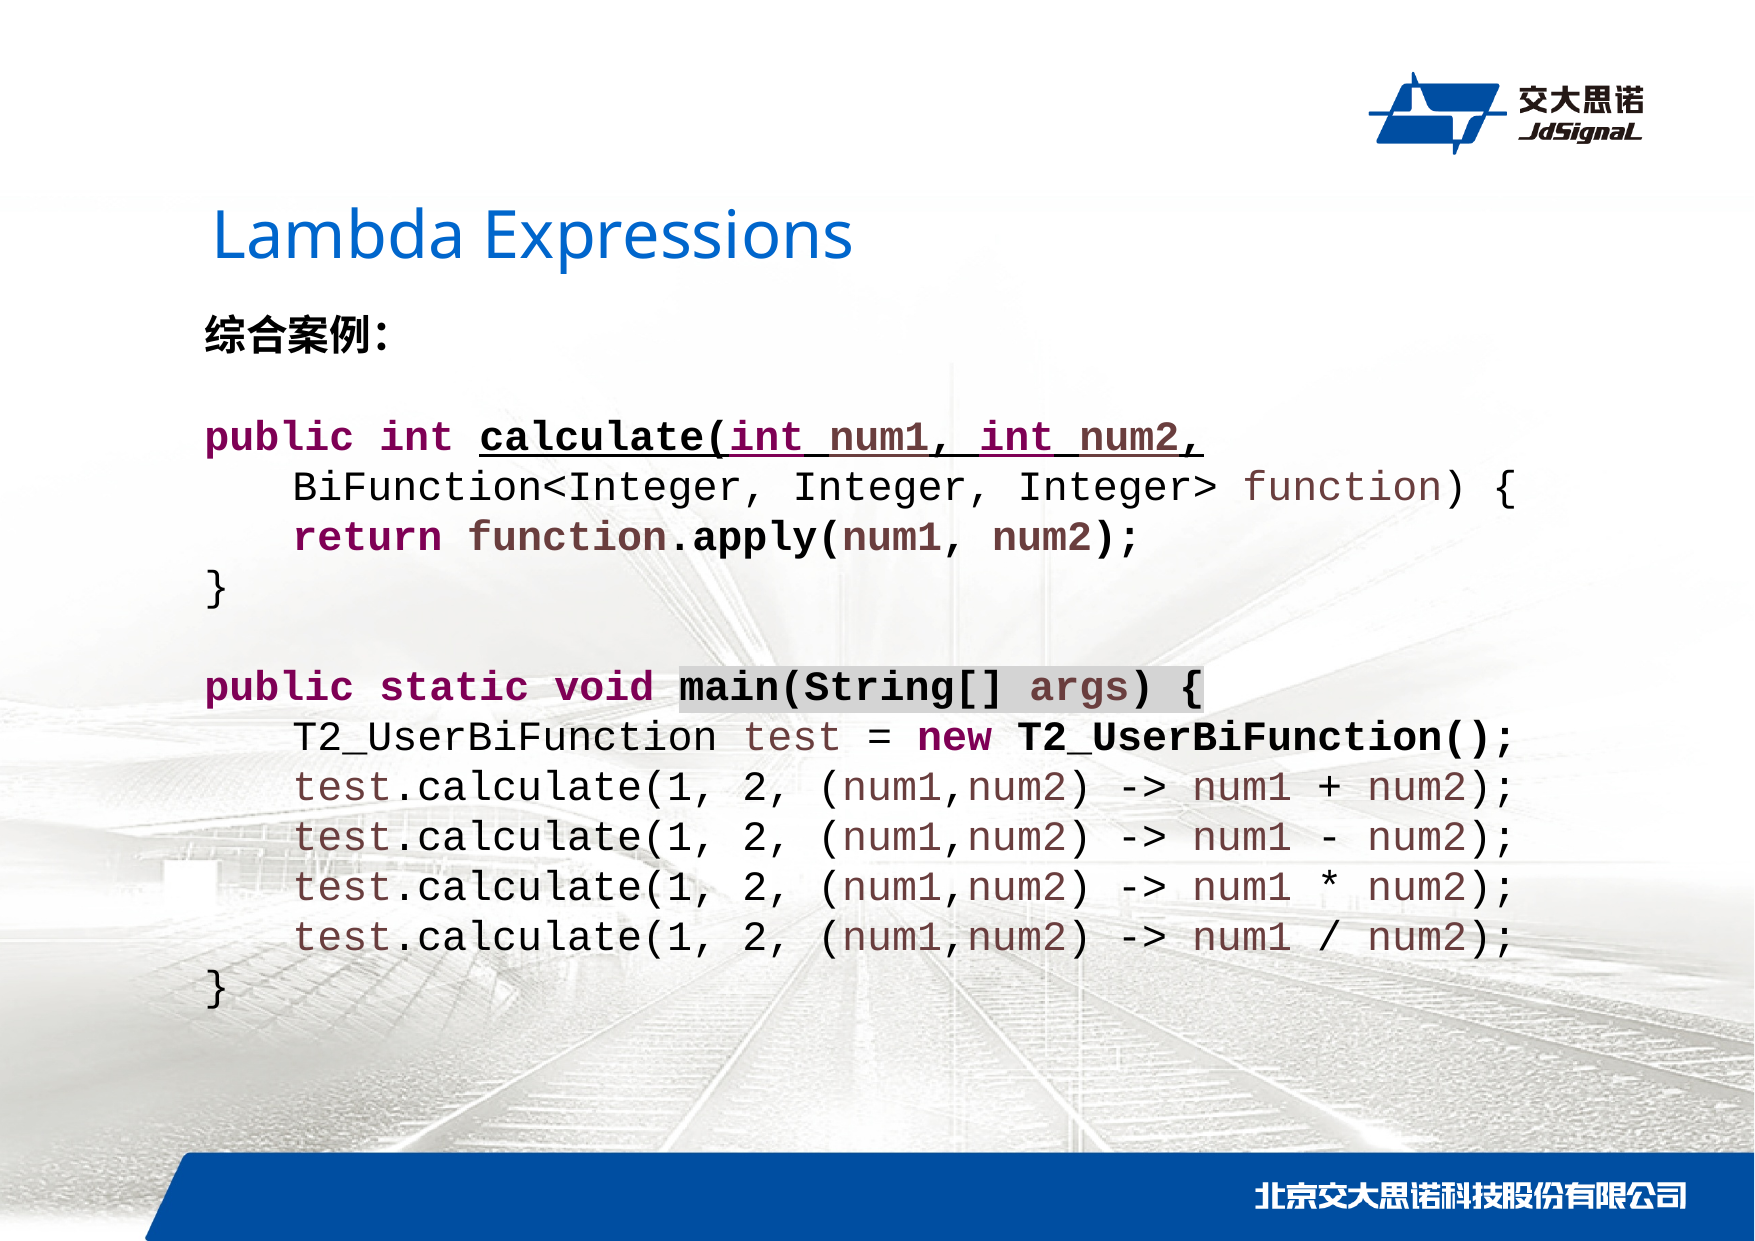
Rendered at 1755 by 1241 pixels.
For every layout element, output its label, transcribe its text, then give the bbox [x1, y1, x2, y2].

text_box Lambda Expressions [196, 184, 871, 279]
text_box 综合案例： public int calculate(int num1, int num2, BiFunction<Integer, Integer, Integer> function) { return function.apply(num1, num2); } public static void main(String[] args) { T2_UserBiFunction test = new T2_UserBiFunction(); test.calculate(1, 2, (num1,num2) -> num1 + num2); test.calculate(1, 2, (num1,num2) -> num1 - num2); test.calculate(1, 2, (num1,num2) -> num1 * num2); test.calculate(1, 2, (num1,num2) -> num1 / num2); } [189, 301, 1752, 1017]
picture [0, 0, 1755, 1241]
